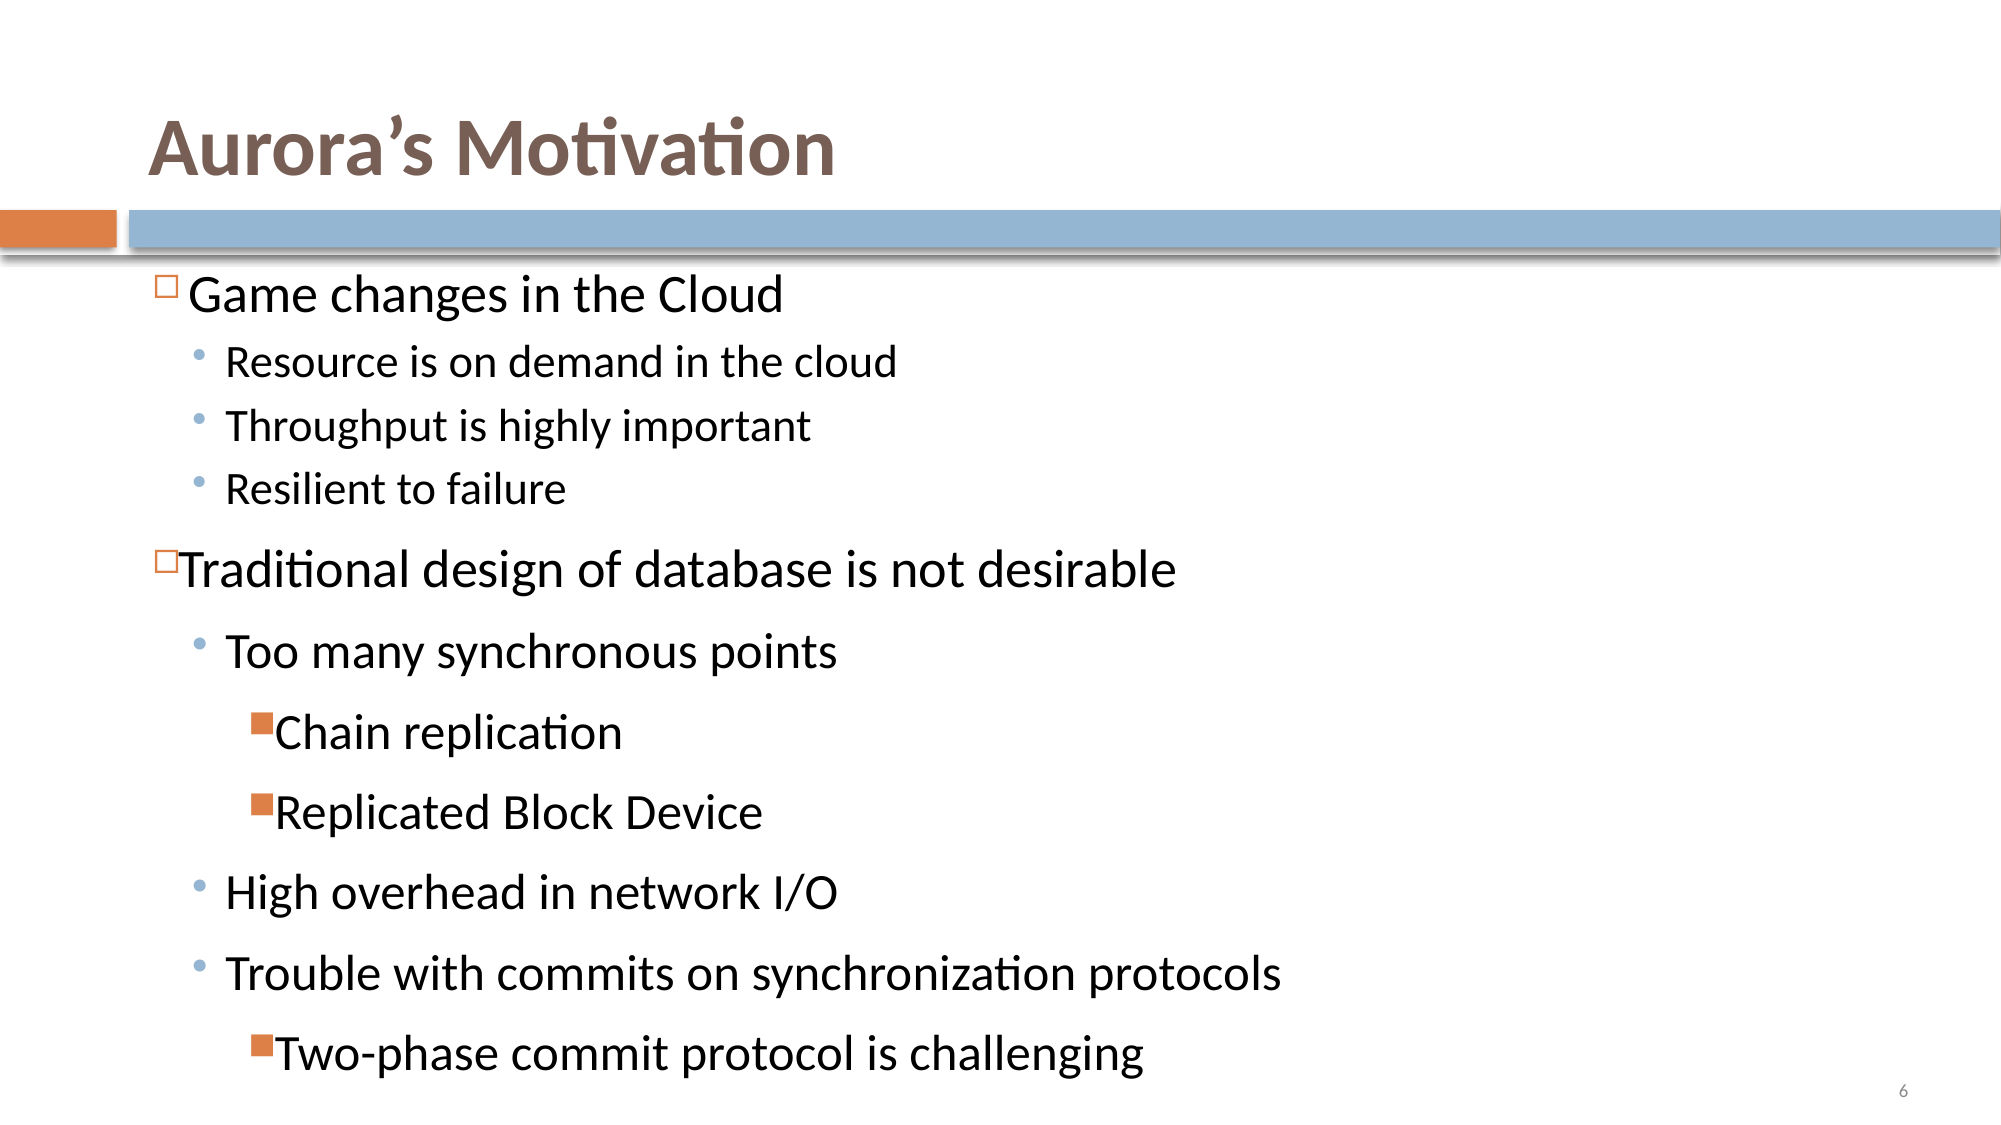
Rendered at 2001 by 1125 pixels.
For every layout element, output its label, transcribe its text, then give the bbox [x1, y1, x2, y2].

list Game changes in the Cloud Resource is on demand in the cloud Throughput is highly important Resilient to failure Traditional design of database is not desirable Too many synchronous points Chain replication Replicated Block Device High overhead in network I/O Trouble with commits on synchronization protocols Two-phase commit protocol is challenging [137, 250, 1863, 1097]
title Aurora’s Motivation [133, 37, 1917, 200]
slide_number 6 [1456, 1059, 1924, 1120]
